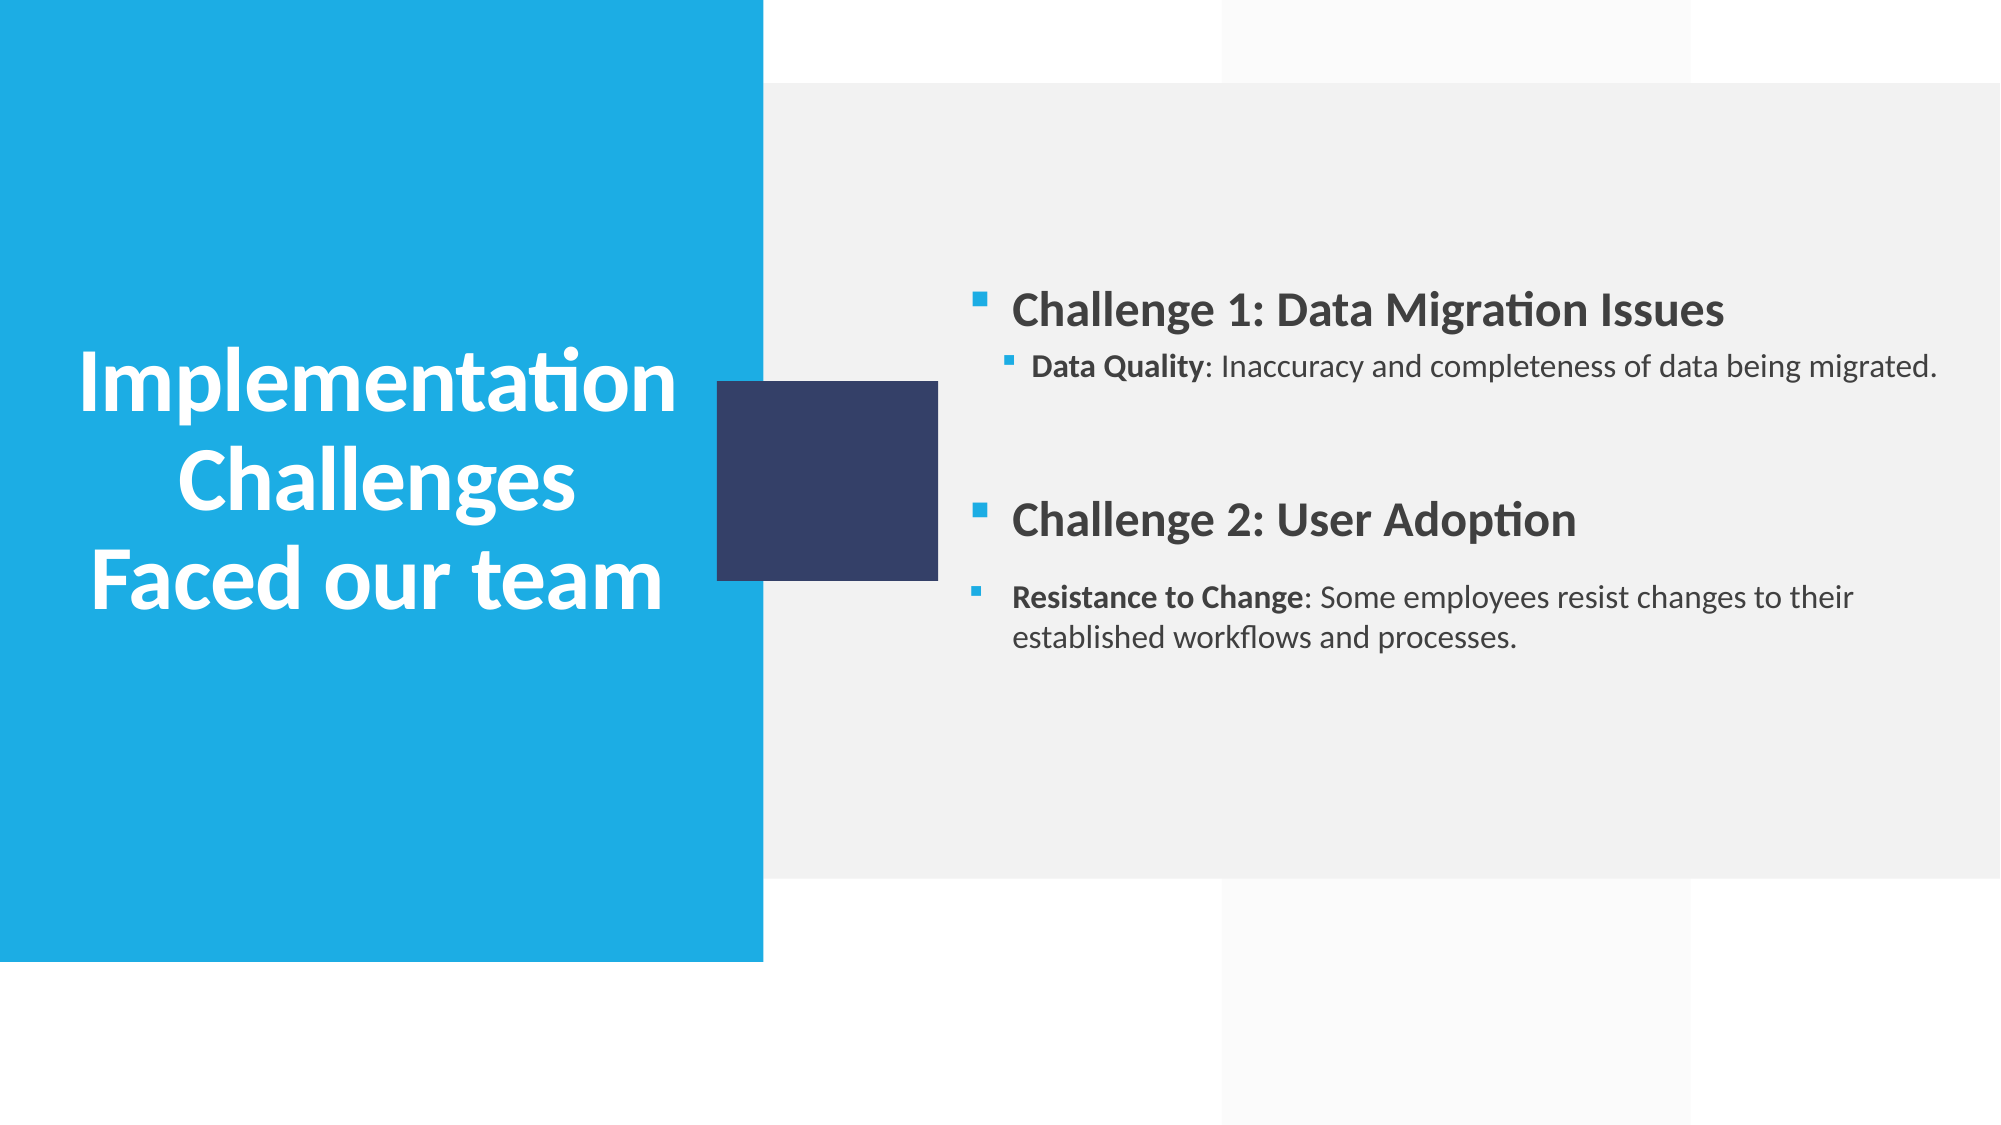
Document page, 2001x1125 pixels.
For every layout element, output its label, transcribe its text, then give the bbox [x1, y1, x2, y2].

list Challenge 1: Data Migration Issues Data Quality: Inaccuracy and completeness of data being migrated. Challenge 2: User Adoption Resistance to Change: Some employees resist changes to their established workflows and processes. [968, 0, 1963, 1009]
title Implementation Challenges Faced our team [5, 309, 750, 653]
